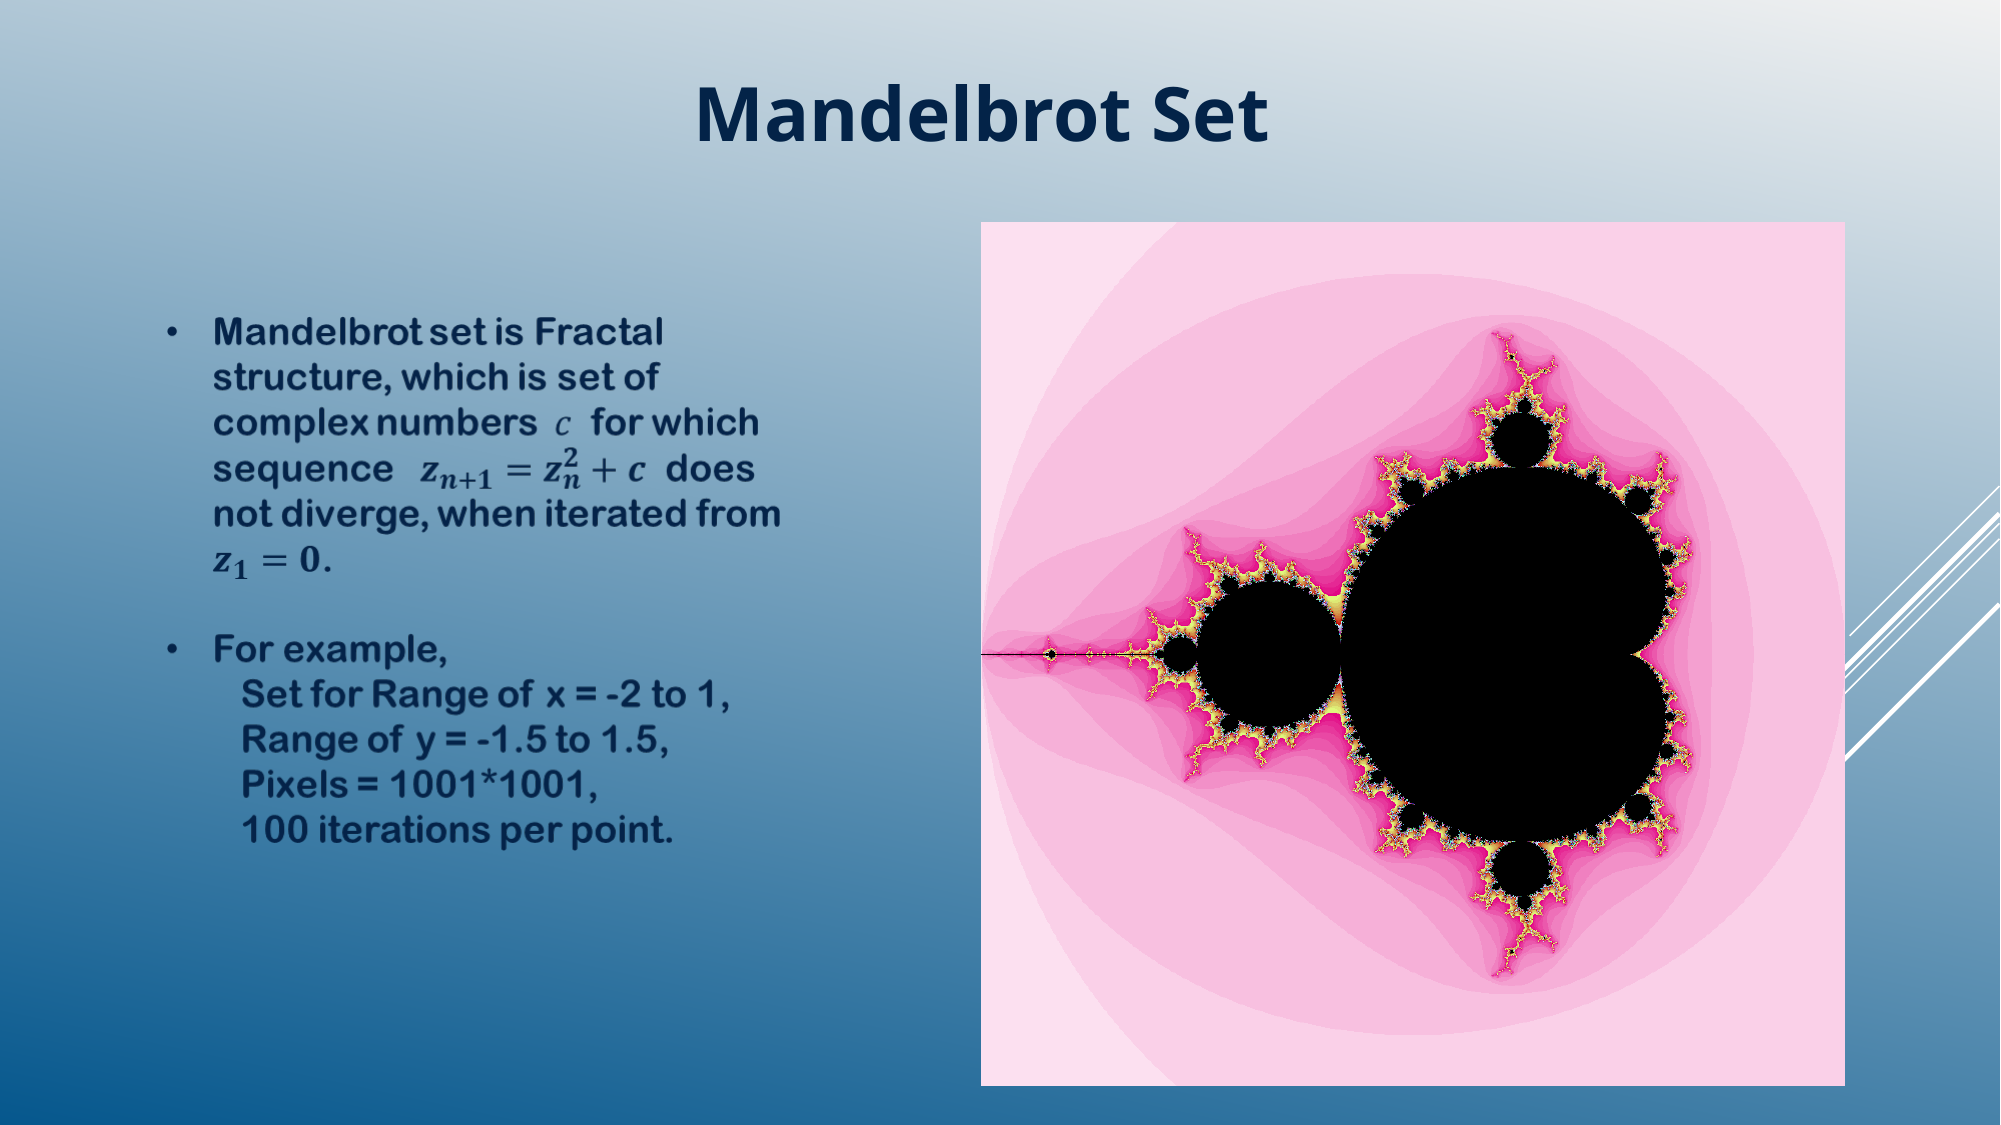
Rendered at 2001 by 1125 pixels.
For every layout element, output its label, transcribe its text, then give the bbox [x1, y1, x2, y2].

picture [981, 222, 1846, 1086]
title Mandelbrot Set [281, 0, 1682, 223]
text_box [150, 300, 816, 863]
